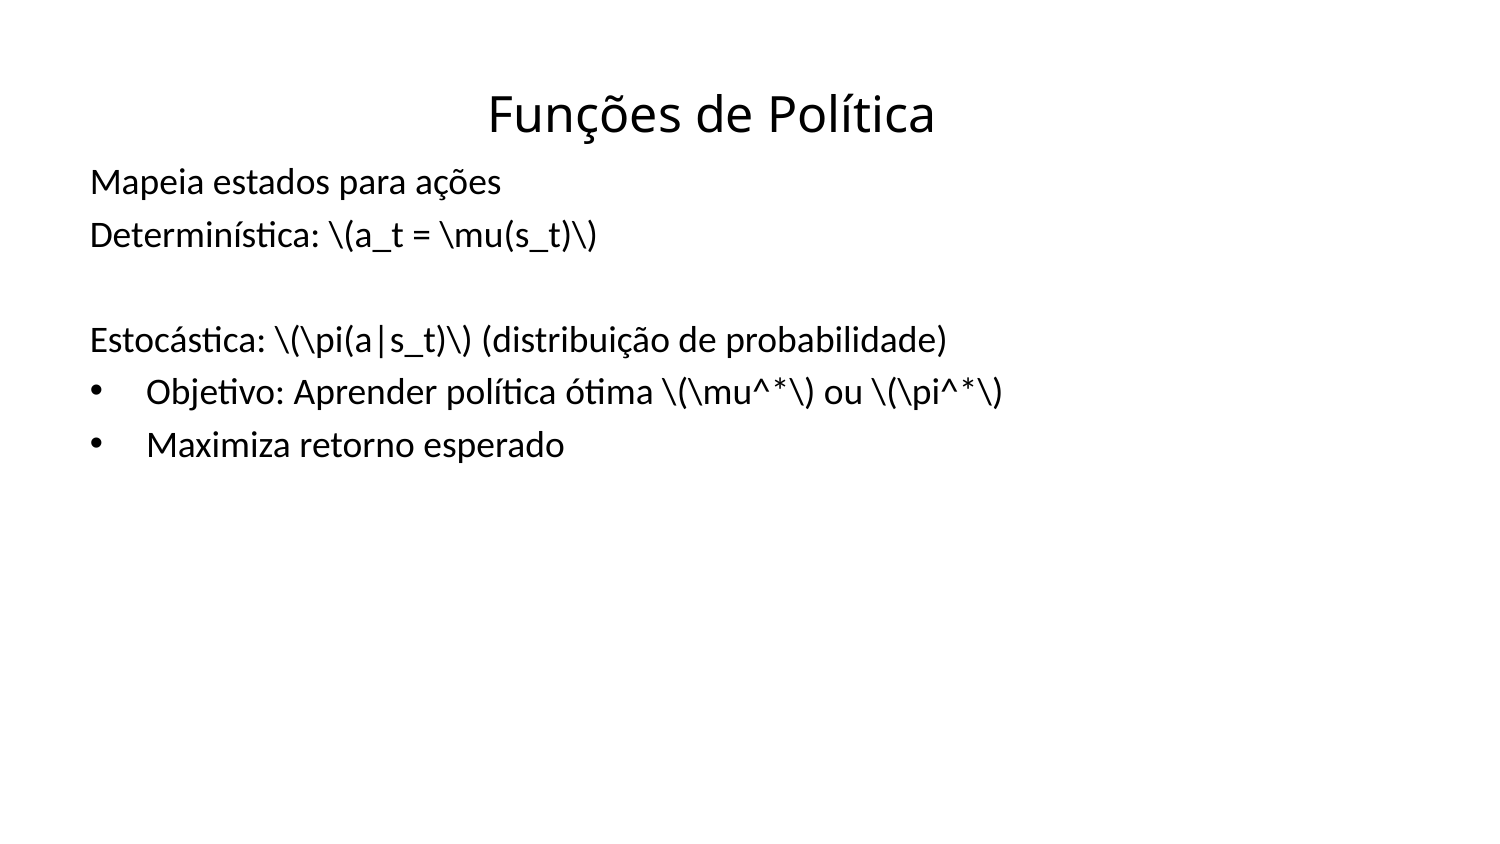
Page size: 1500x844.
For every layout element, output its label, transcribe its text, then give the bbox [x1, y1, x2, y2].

list Mapeia estados para ações Determinística: \(a_t = \mu(s_t)\) Estocástica: \(\pi(a|s_t)\) (distribuição de probabilidade) Objetivo: Aprender política ótima \(\mu^*\) ou \(\pi^*\) Maximiza retorno esperado [75, 150, 1350, 825]
title Funções de Política [75, 75, 1350, 150]
